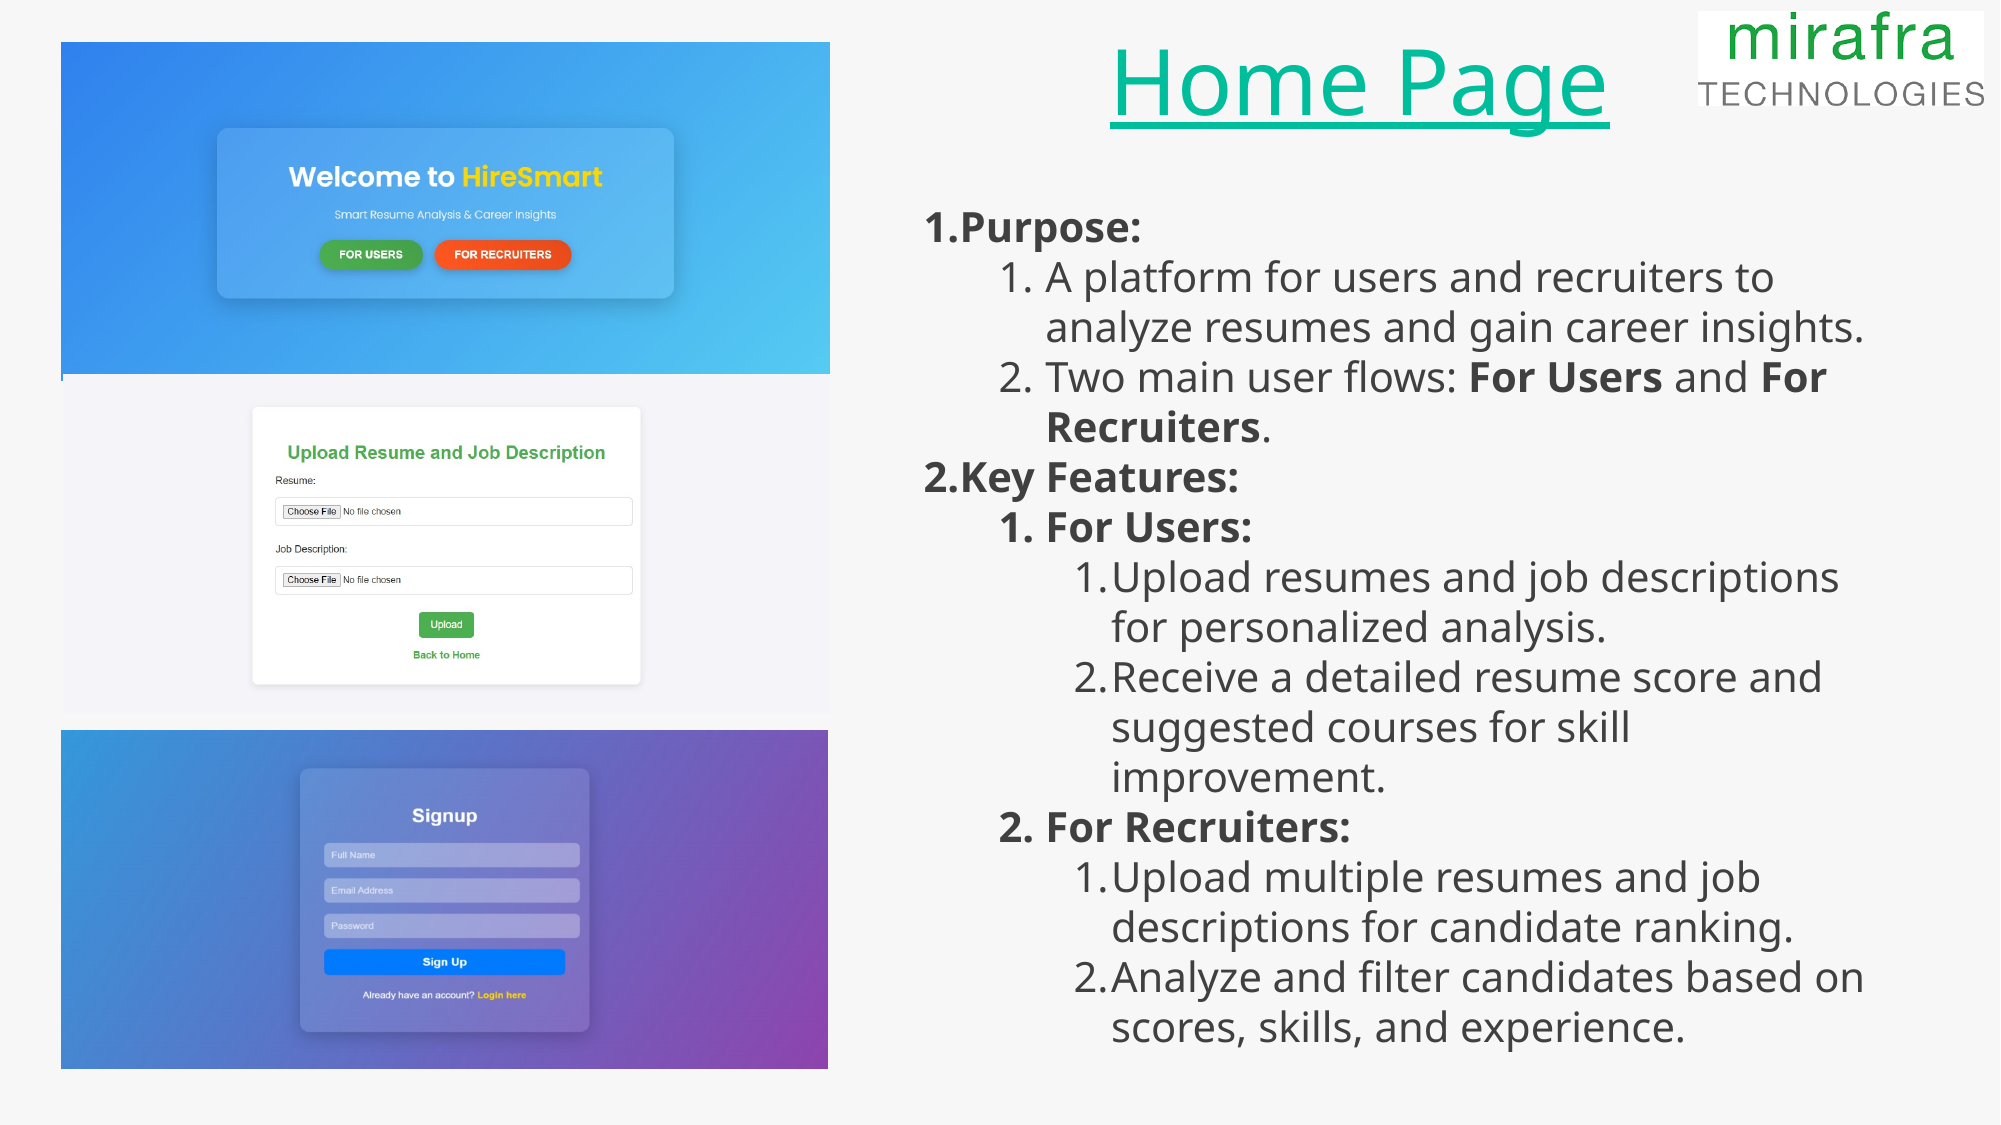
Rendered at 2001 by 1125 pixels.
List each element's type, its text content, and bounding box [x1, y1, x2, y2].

text_box Purpose: A platform for users and recruiters to analyze resumes and gain career insights. Two main user flows: For Users and For Recruiters. Key Features: For Users: Upload resumes and job descriptions for personalized analysis. Receive a detailed resume score and suggested courses for skill improvement. For Recruiters: Upload multiple resumes and job descriptions for candidate ranking. Analyze and filter candidates based on scores, skills, and experience. [908, 193, 1909, 1059]
picture [61, 730, 828, 1070]
picture [61, 42, 830, 714]
text_box Home Page [1086, 7, 1633, 150]
picture [1698, 11, 1984, 106]
